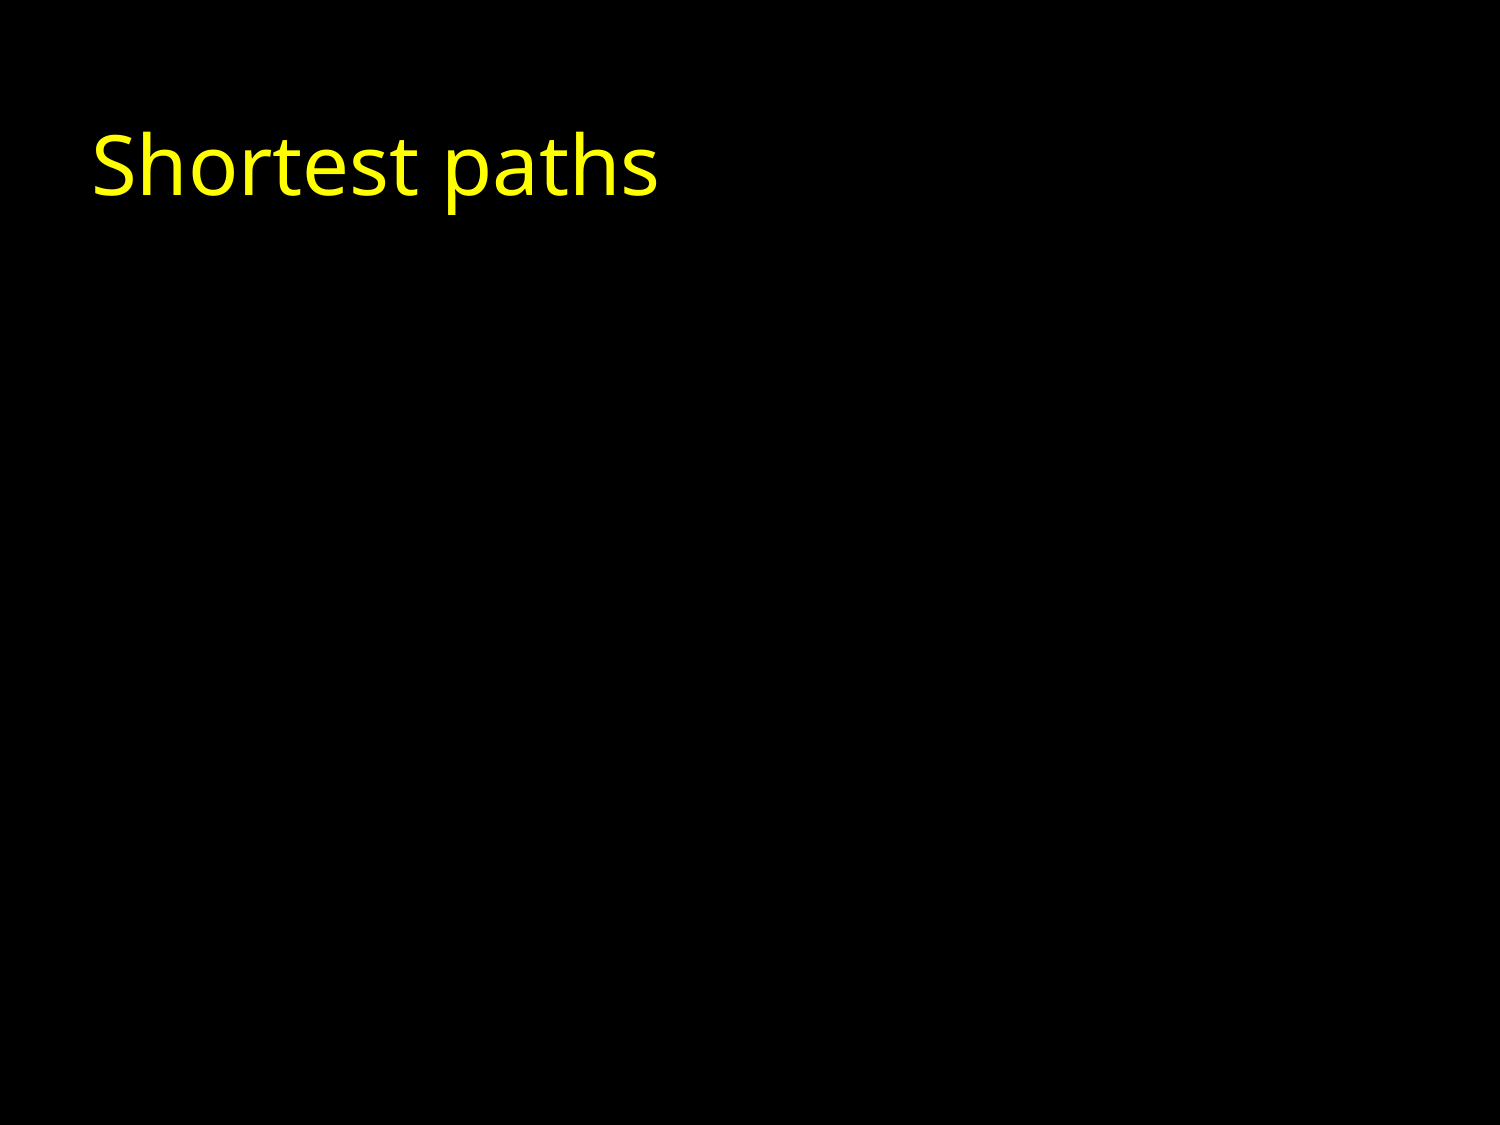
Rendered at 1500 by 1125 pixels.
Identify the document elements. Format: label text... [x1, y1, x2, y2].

title Shortest paths [76, 59, 1416, 278]
